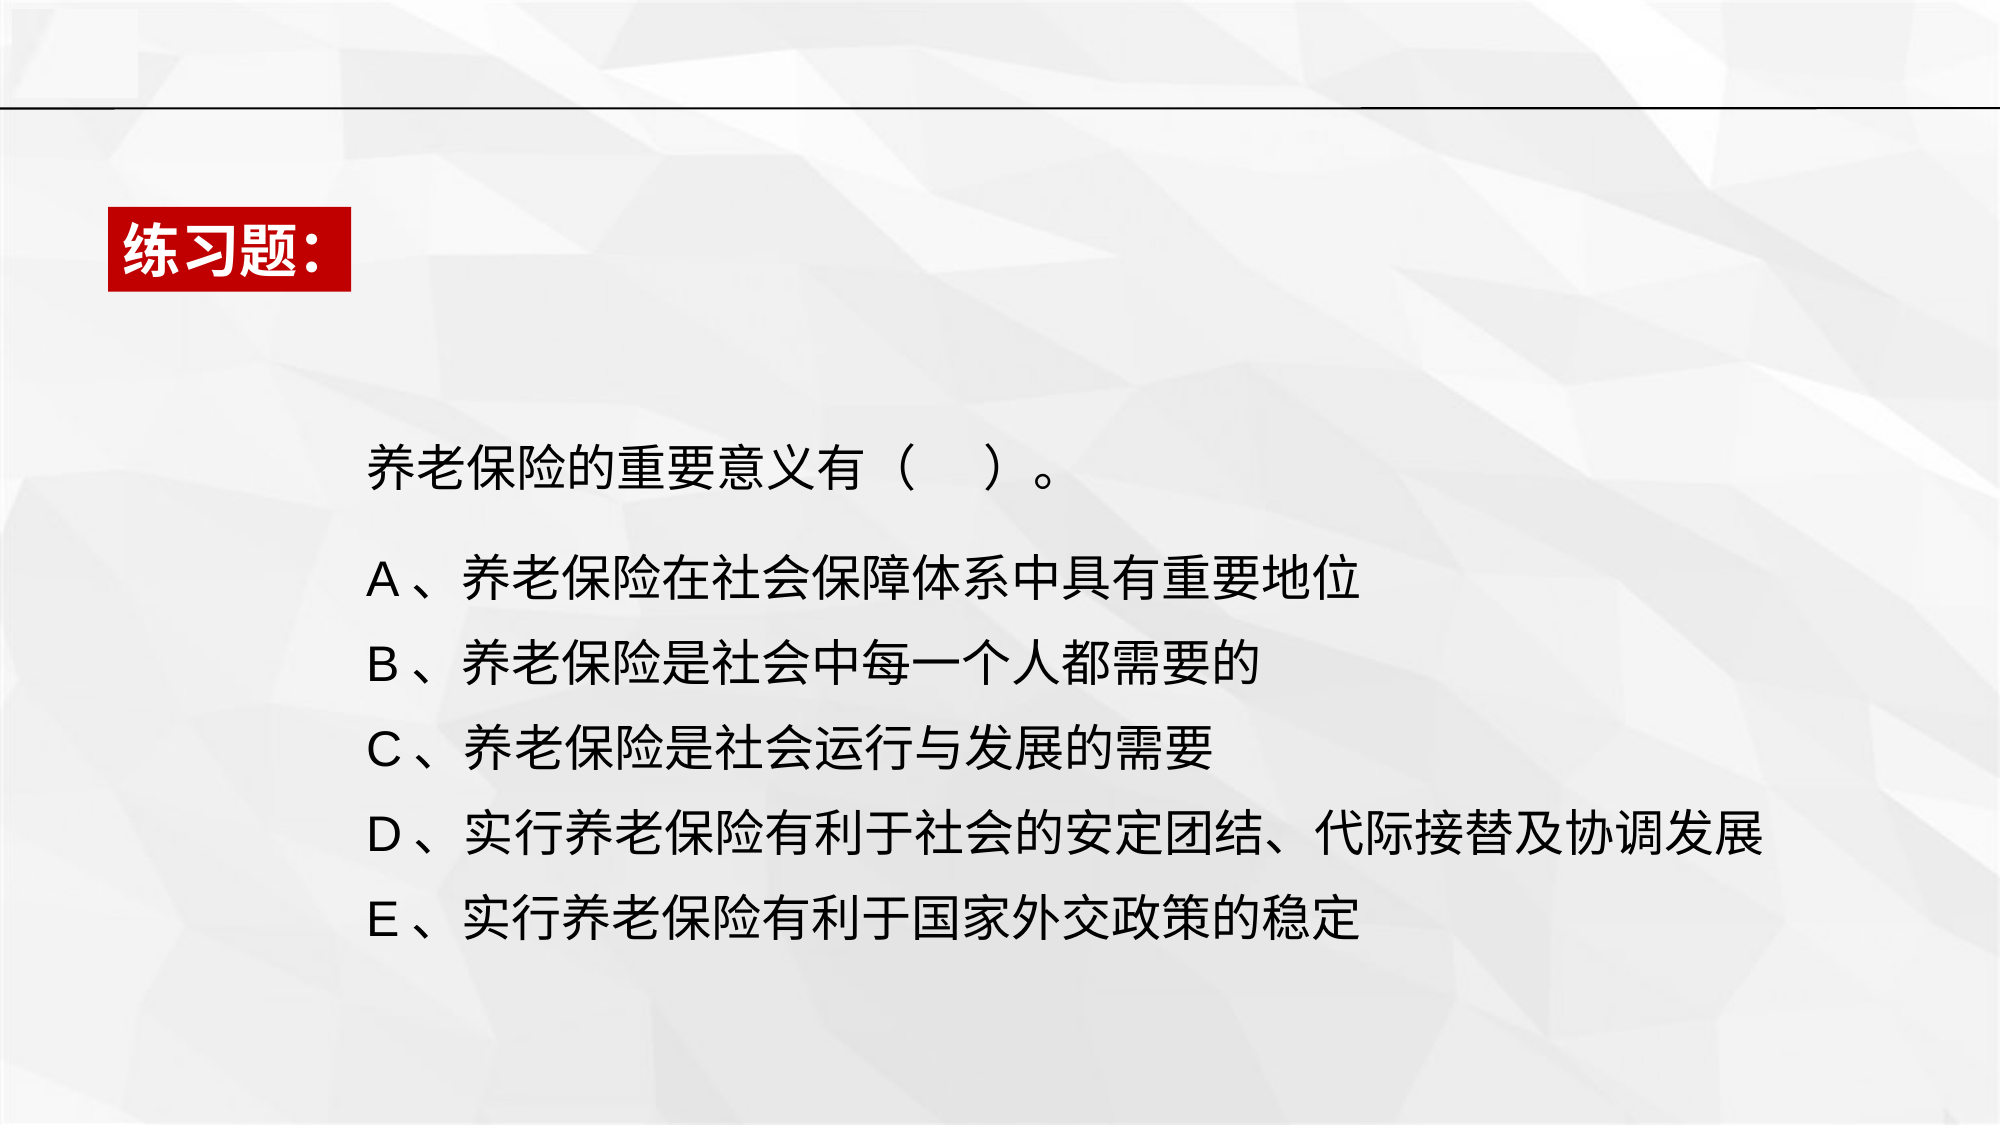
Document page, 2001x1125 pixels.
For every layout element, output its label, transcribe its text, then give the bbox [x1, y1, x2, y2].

subtitle 养老保险的重要意义有（ ）。 A、养老保险在社会保障体系中具有重要地位 B、养老保险是社会中每一个人都需要的 C、养老保险是社会运行与发展的需要 D、实行养老保险有利于社会的安定团结、代际接替及协调发展 E、实行养老保险有利于国家外交政策的稳定 [351, 369, 1837, 1014]
picture [4, 0, 154, 111]
text_box 练习题： [108, 206, 352, 292]
